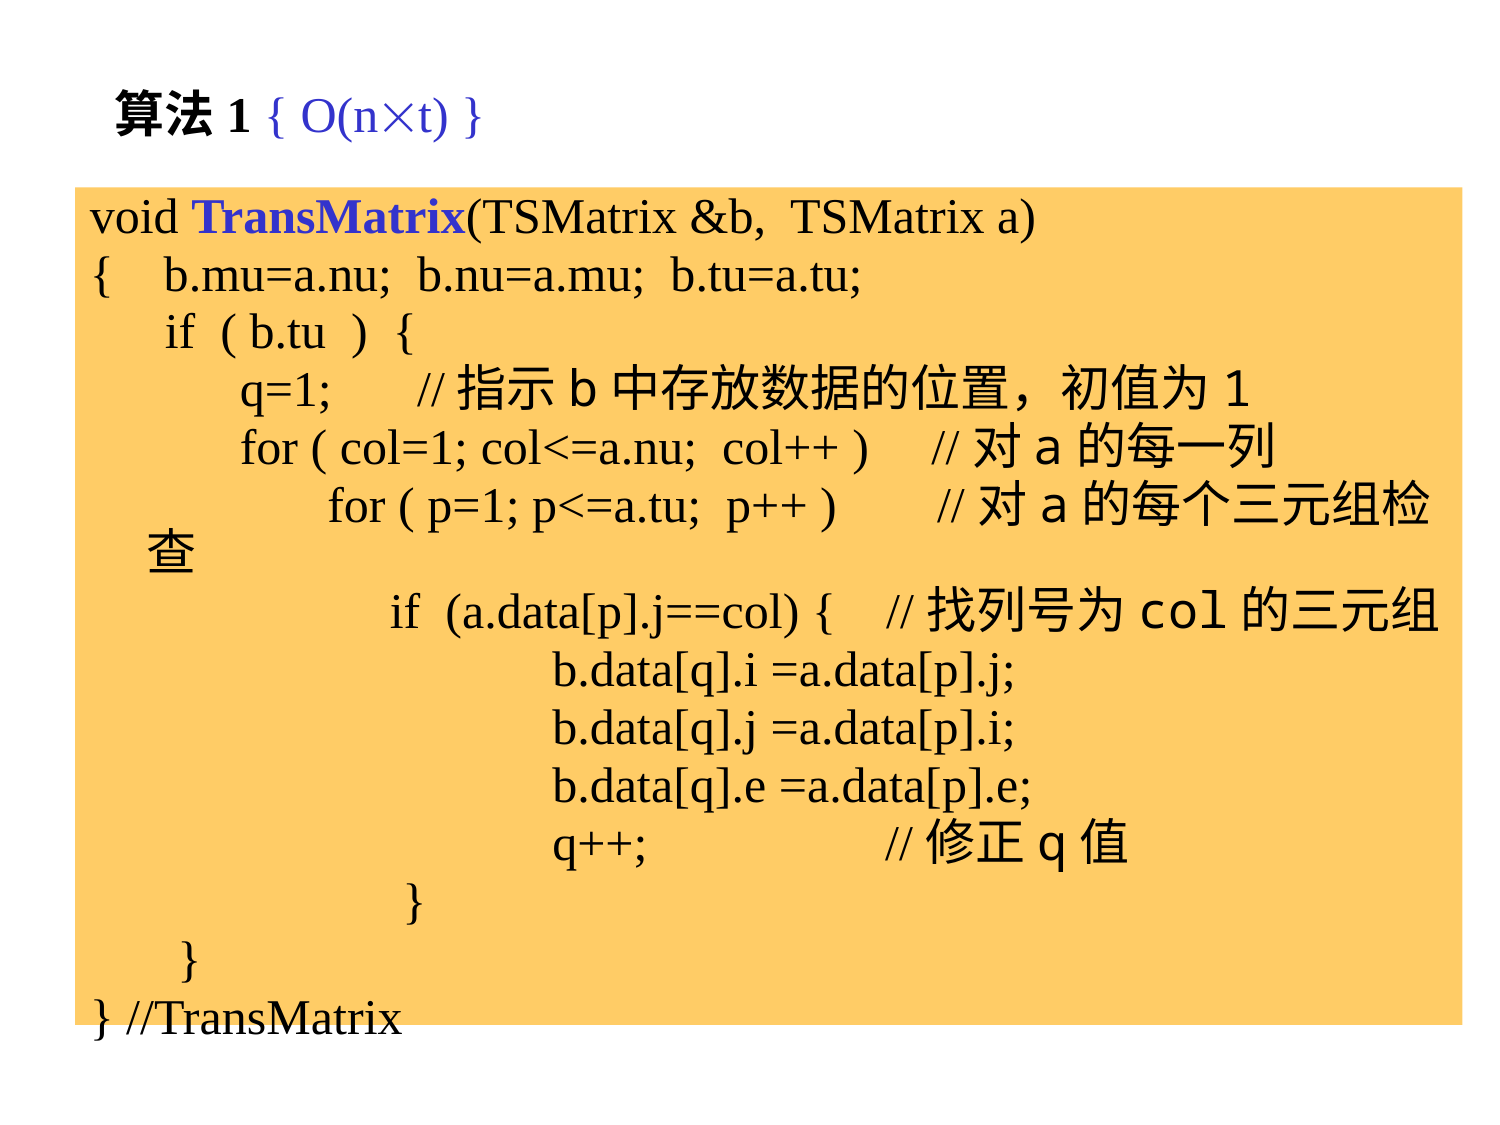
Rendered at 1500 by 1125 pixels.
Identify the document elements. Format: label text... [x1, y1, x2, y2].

text_box void TransMatrix(TSMatrix &b, TSMatrix a) { b.mu=a.nu; b.nu=a.mu; b.tu=a.tu; if ( b.tu ) { q=1; //指示b中存放数据的位置，初值为1 for ( col=1; col<=a.nu; col++ ) //对a的每一列 for ( p=1; p<=a.tu; p++ ) //对a的每个三元组检查 if (a.data[p].j==col) { //找列号为col的三元组 b.data[q].i =a.data[p].j; b.data[q].j =a.data[p].i; b.data[q].e =a.data[p].e; q++; //修正q值 } } } //TransMatrix [75, 187, 1463, 1025]
text_box 算法1 { O(nt) } [99, 74, 963, 150]
